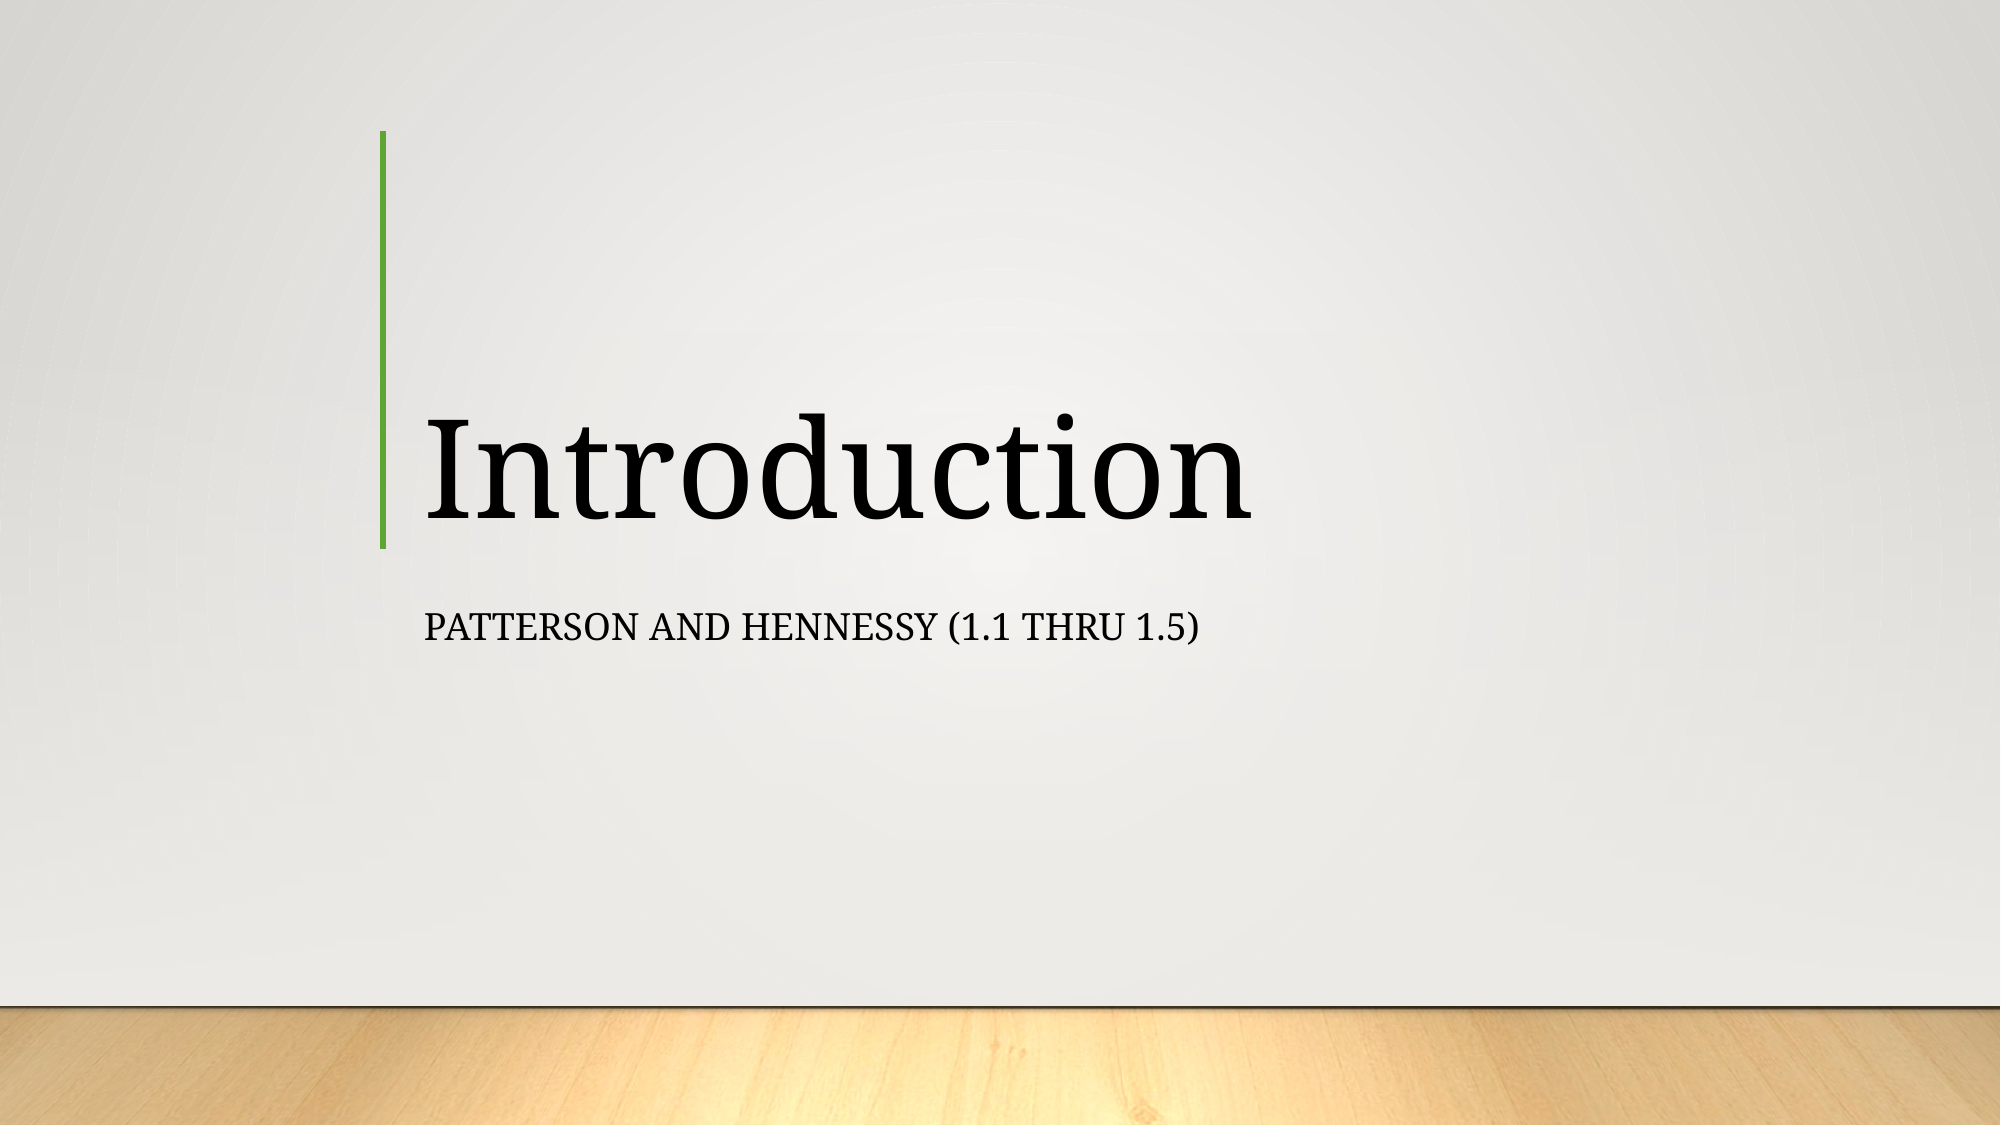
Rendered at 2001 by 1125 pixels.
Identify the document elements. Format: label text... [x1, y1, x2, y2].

picture [0, 1006, 2000, 1125]
subtitle Patterson and Hennessy (1.1 thru 1.5) [408, 579, 1814, 740]
title Introduction [408, 131, 1814, 549]
